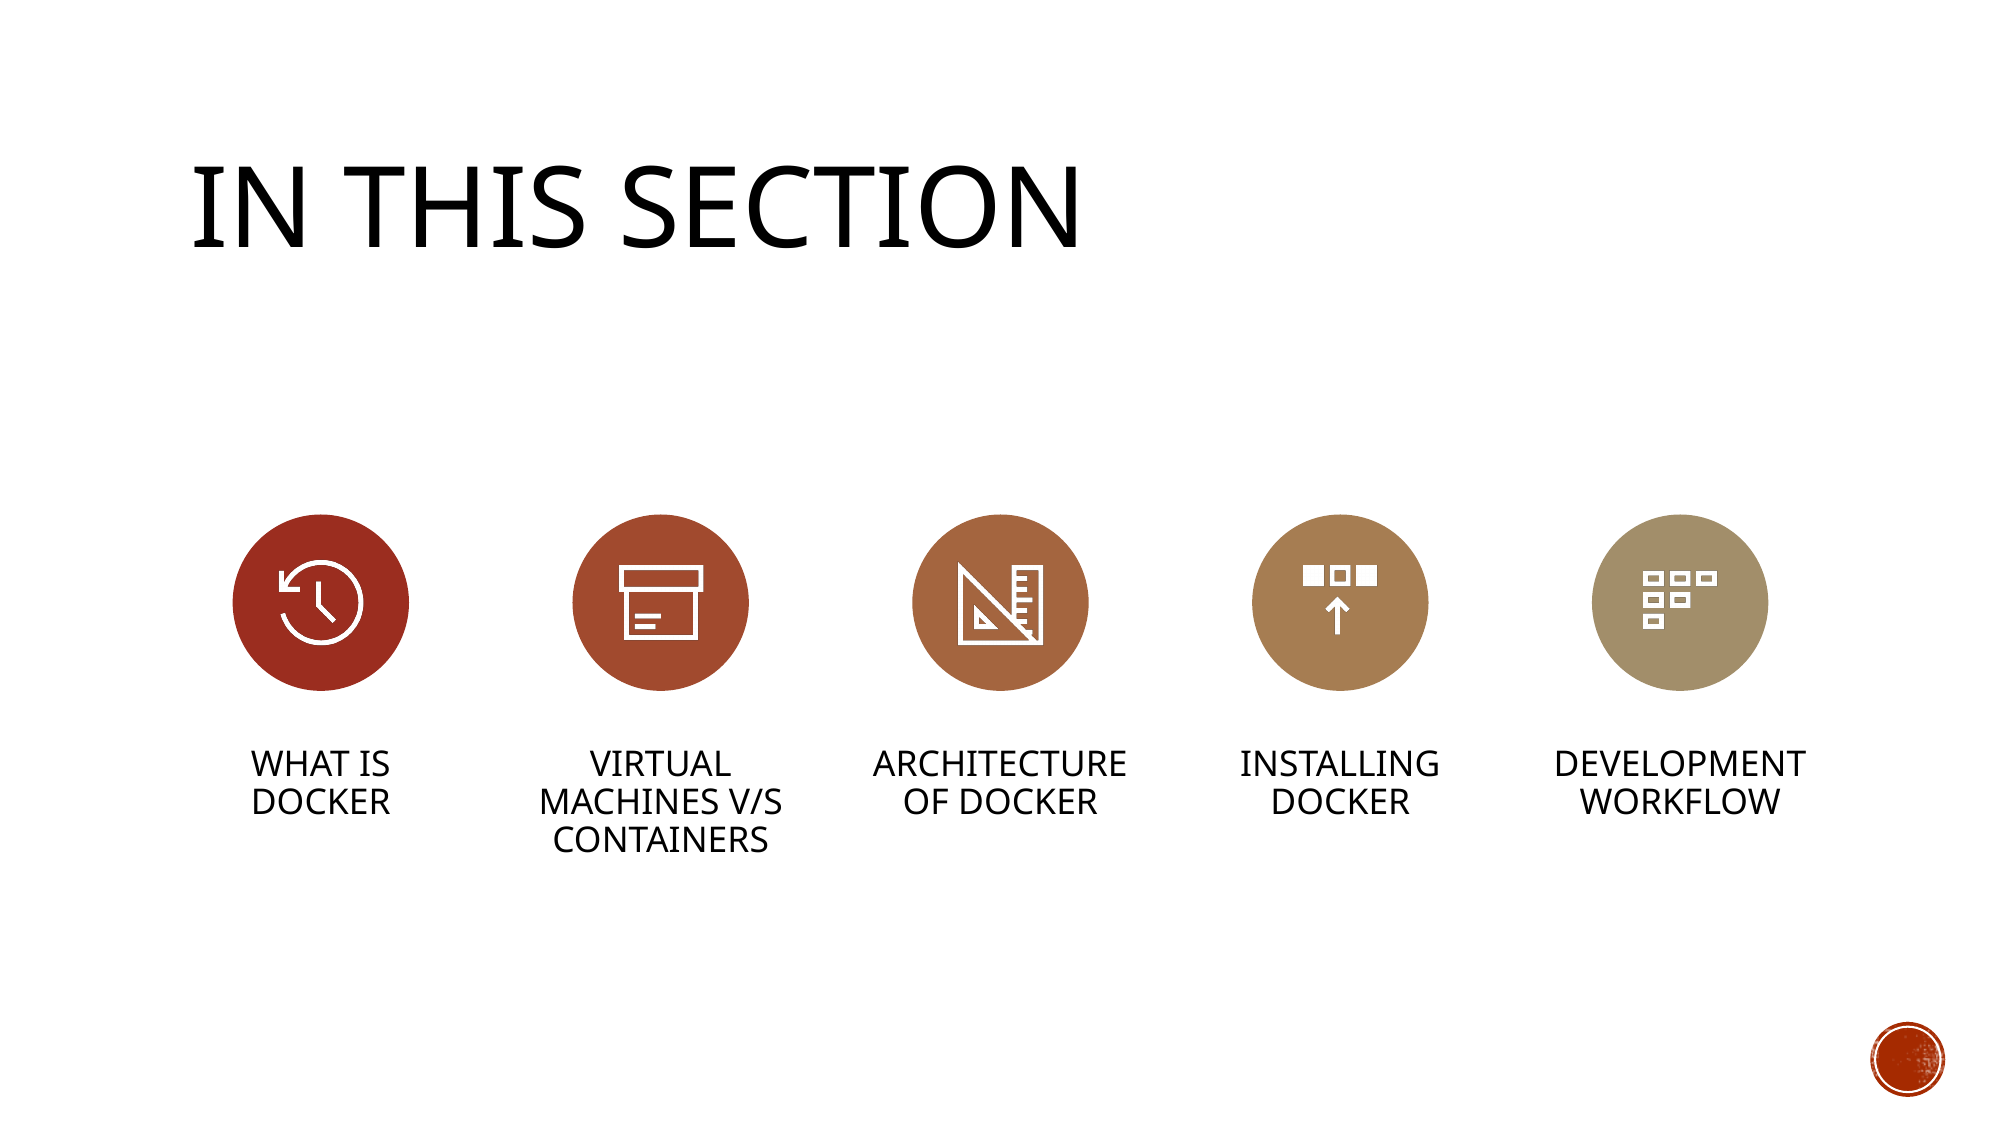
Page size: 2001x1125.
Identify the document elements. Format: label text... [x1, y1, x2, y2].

title In This Section [175, 79, 1826, 344]
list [176, 392, 1824, 984]
